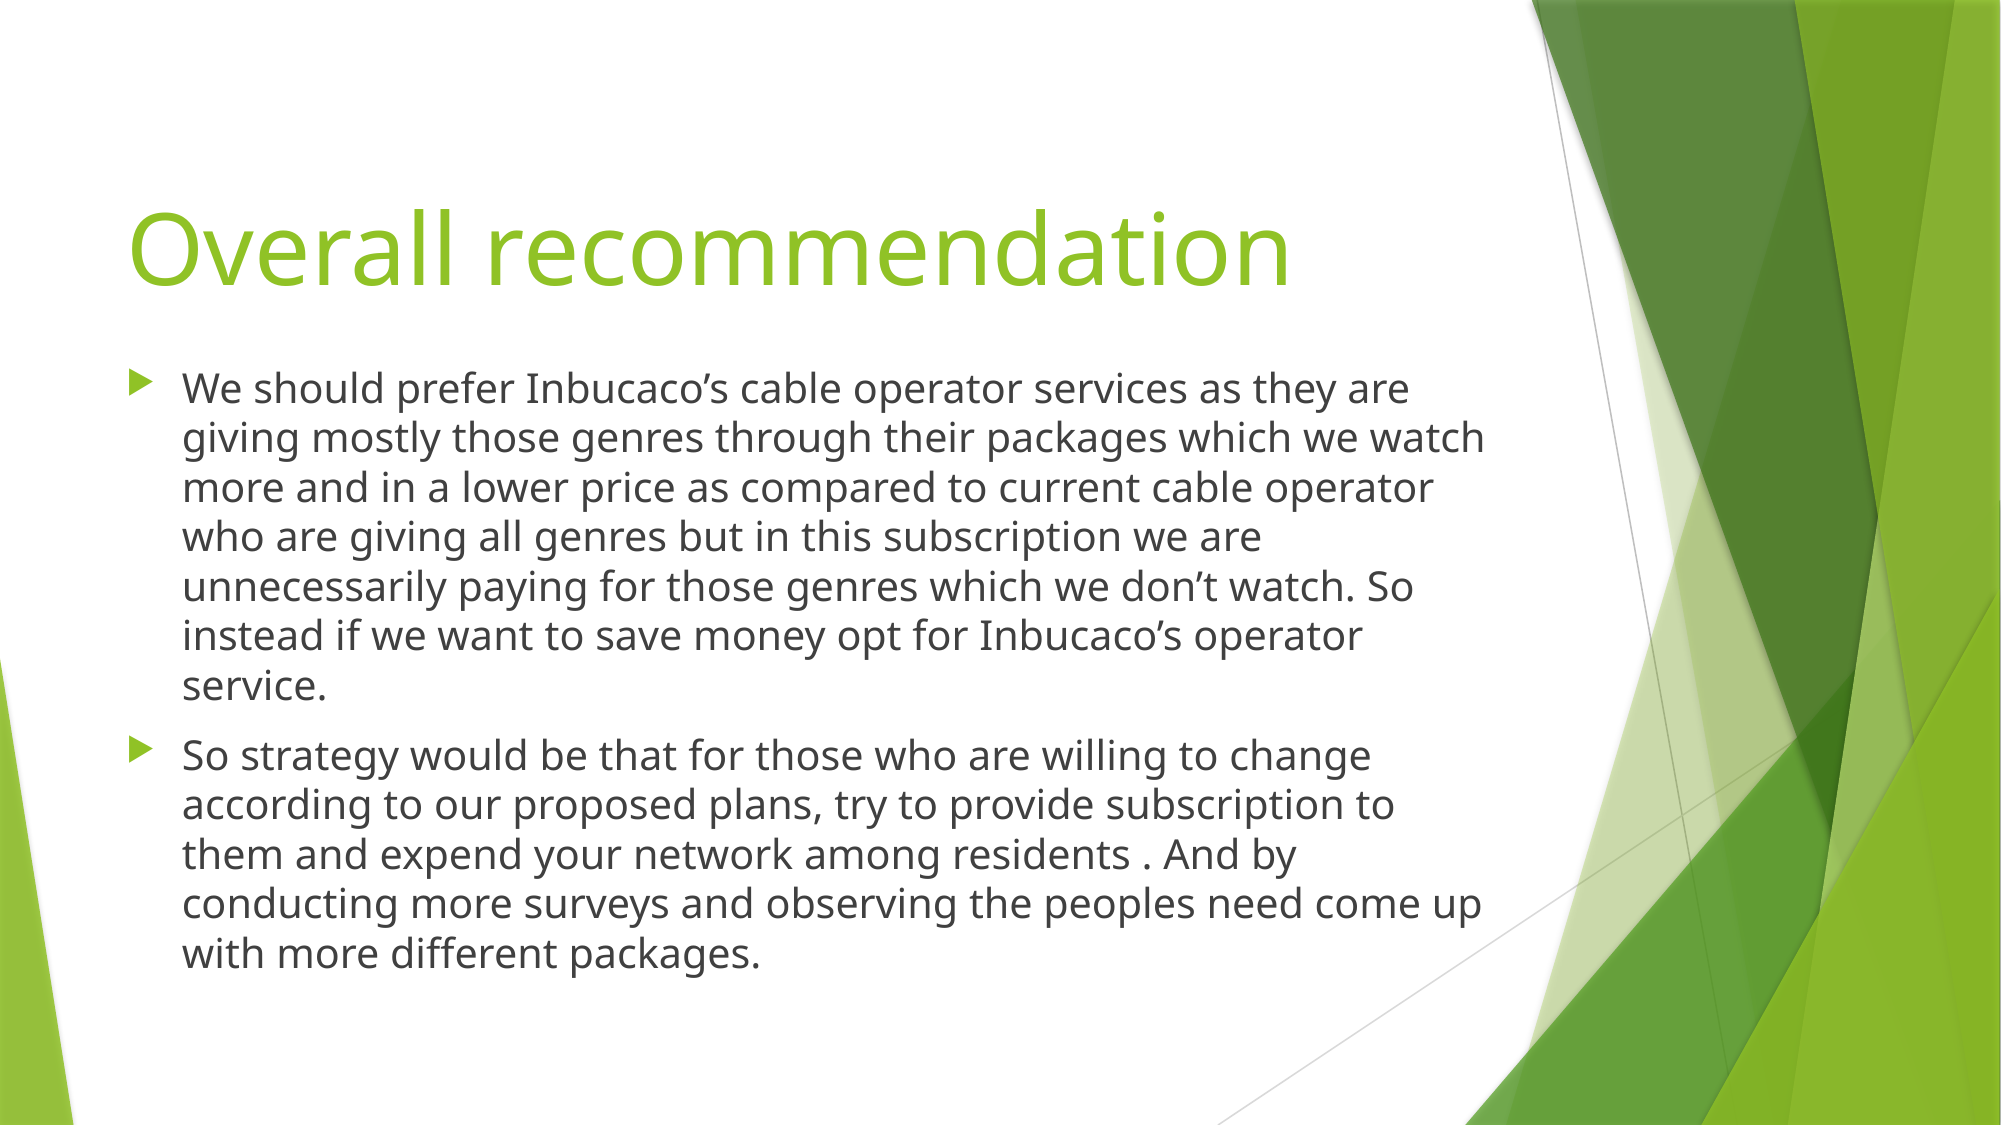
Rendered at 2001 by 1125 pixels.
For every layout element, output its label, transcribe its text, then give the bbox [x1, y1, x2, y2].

list We should prefer Inbucaco’s cable operator services as they are giving mostly those genres through their packages which we watch more and in a lower price as compared to current cable operator who are giving all genres but in this subscription we are unnecessarily paying for those genres which we don’t watch. So instead if we want to save money opt for Inbucaco’s operator service. So strategy would be that for those who are willing to change according to our proposed plans, try to provide subscription to them and expend your network among residents . And by conducting more surveys and observing the peoples need come up with more different packages. [111, 354, 1522, 992]
title Overall recommendation [111, 178, 1522, 354]
